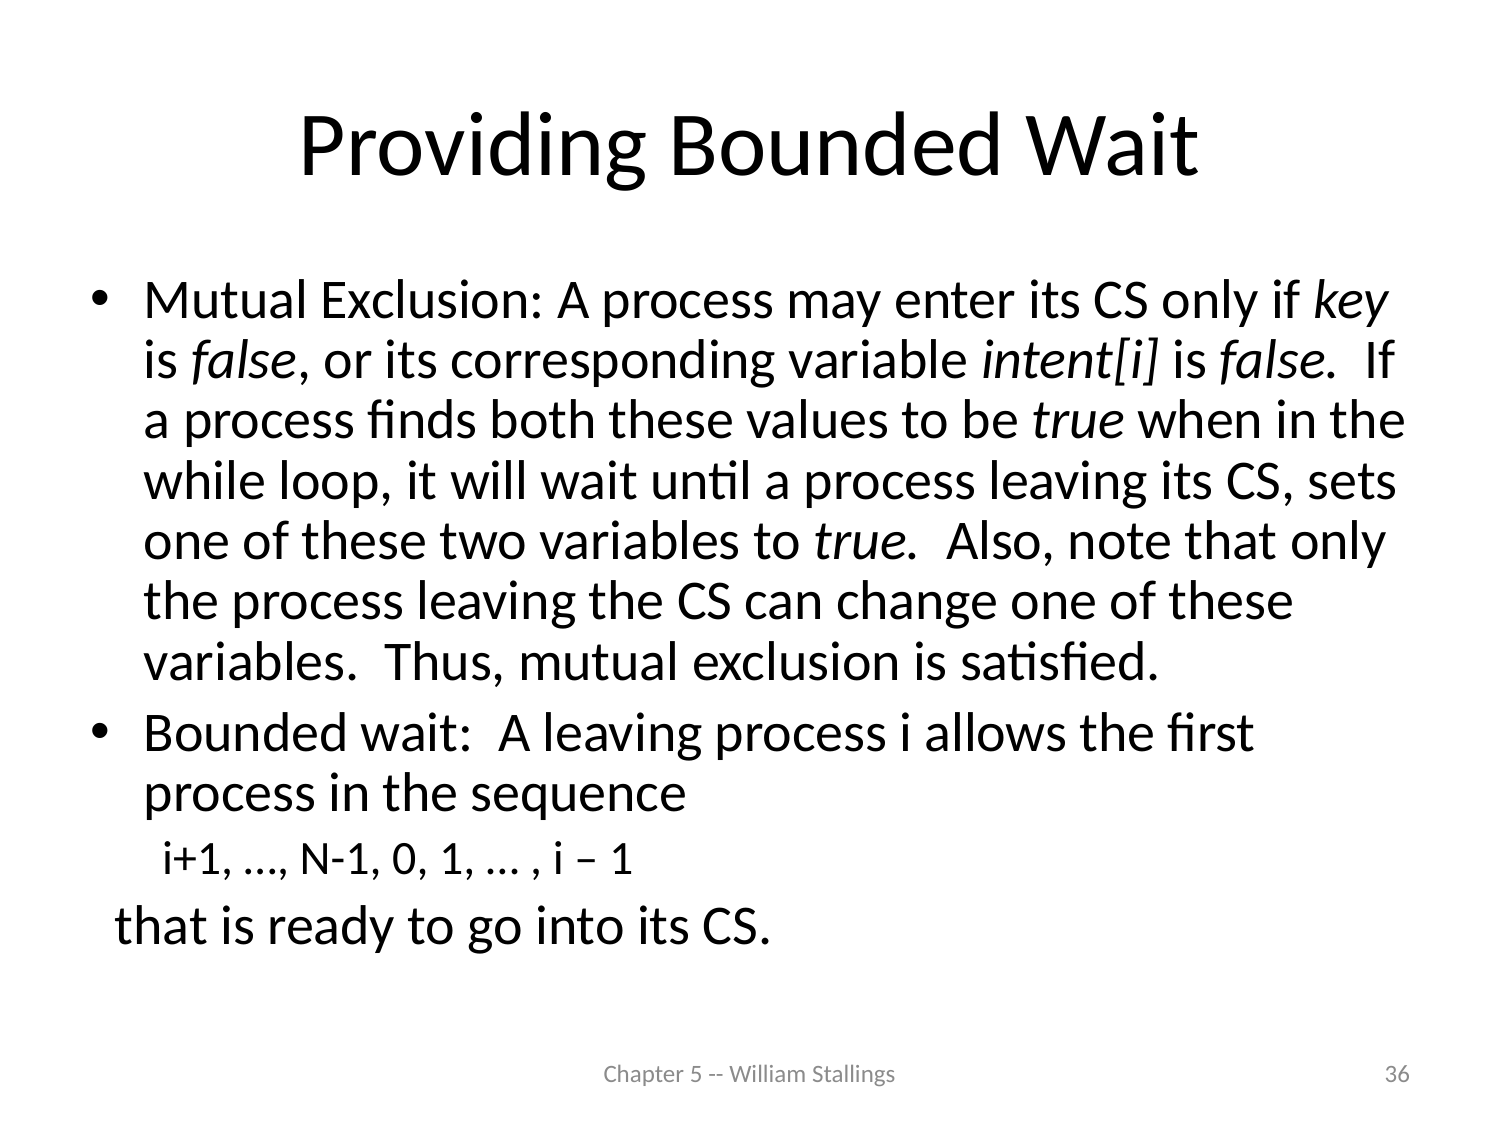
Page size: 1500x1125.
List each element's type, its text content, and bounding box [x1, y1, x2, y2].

list Mutual Exclusion: A process may enter its CS only if key is false, or its corresponding variable intent[i] is false. If a process finds both these values to be true when in the while loop, it will wait until a process leaving its CS, sets one of these two variables to true. Also, note that only the process leaving the CS can change one of these variables. Thus, mutual exclusion is satisfied. Bounded wait: A leaving process i allows the first process in the sequence i+1, …, N-1, 0, 1, … , i – 1 that is ready to go into its CS. [75, 262, 1425, 1005]
title Providing Bounded Wait [75, 45, 1425, 233]
slide_number 36 [1074, 1042, 1425, 1103]
footer Chapter 5 -- William Stallings [512, 1042, 988, 1103]
